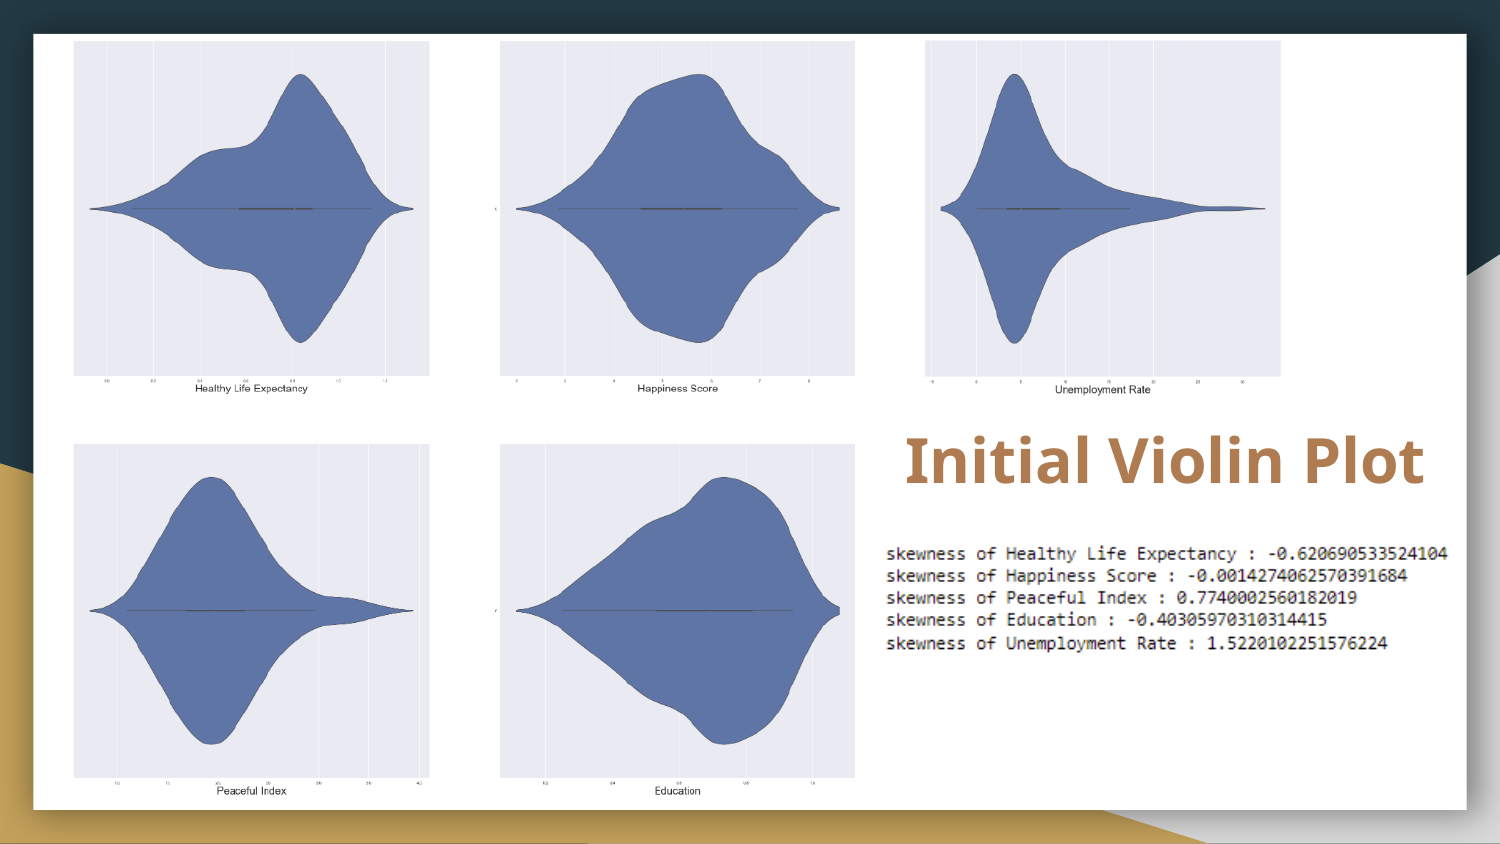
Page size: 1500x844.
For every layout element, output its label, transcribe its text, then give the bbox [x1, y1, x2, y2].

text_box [71, 36, 1281, 802]
picture [868, 538, 1464, 659]
title Initial Violin Plot [1286, 405, 1500, 563]
